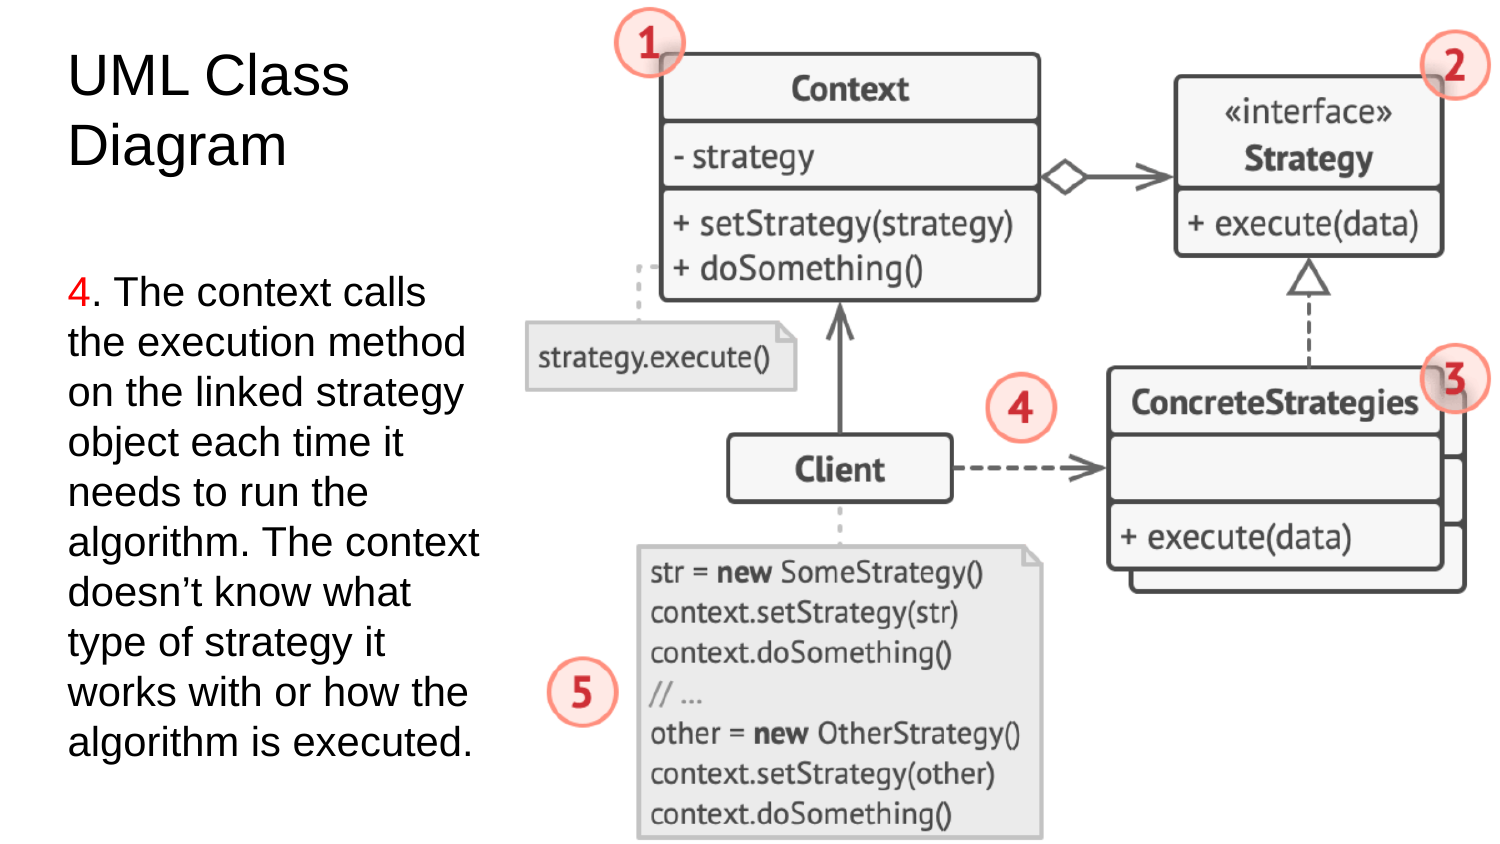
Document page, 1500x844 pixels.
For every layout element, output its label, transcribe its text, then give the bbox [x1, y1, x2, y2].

text_box 4. The context calls the execution method on the linked strategy object each time it needs to run the algorithm. The context doesn’t know what type of strategy it works with or how the algorithm is executed. [52, 257, 499, 773]
title UML Class Diagram [52, 20, 473, 195]
picture [504, 0, 1500, 844]
